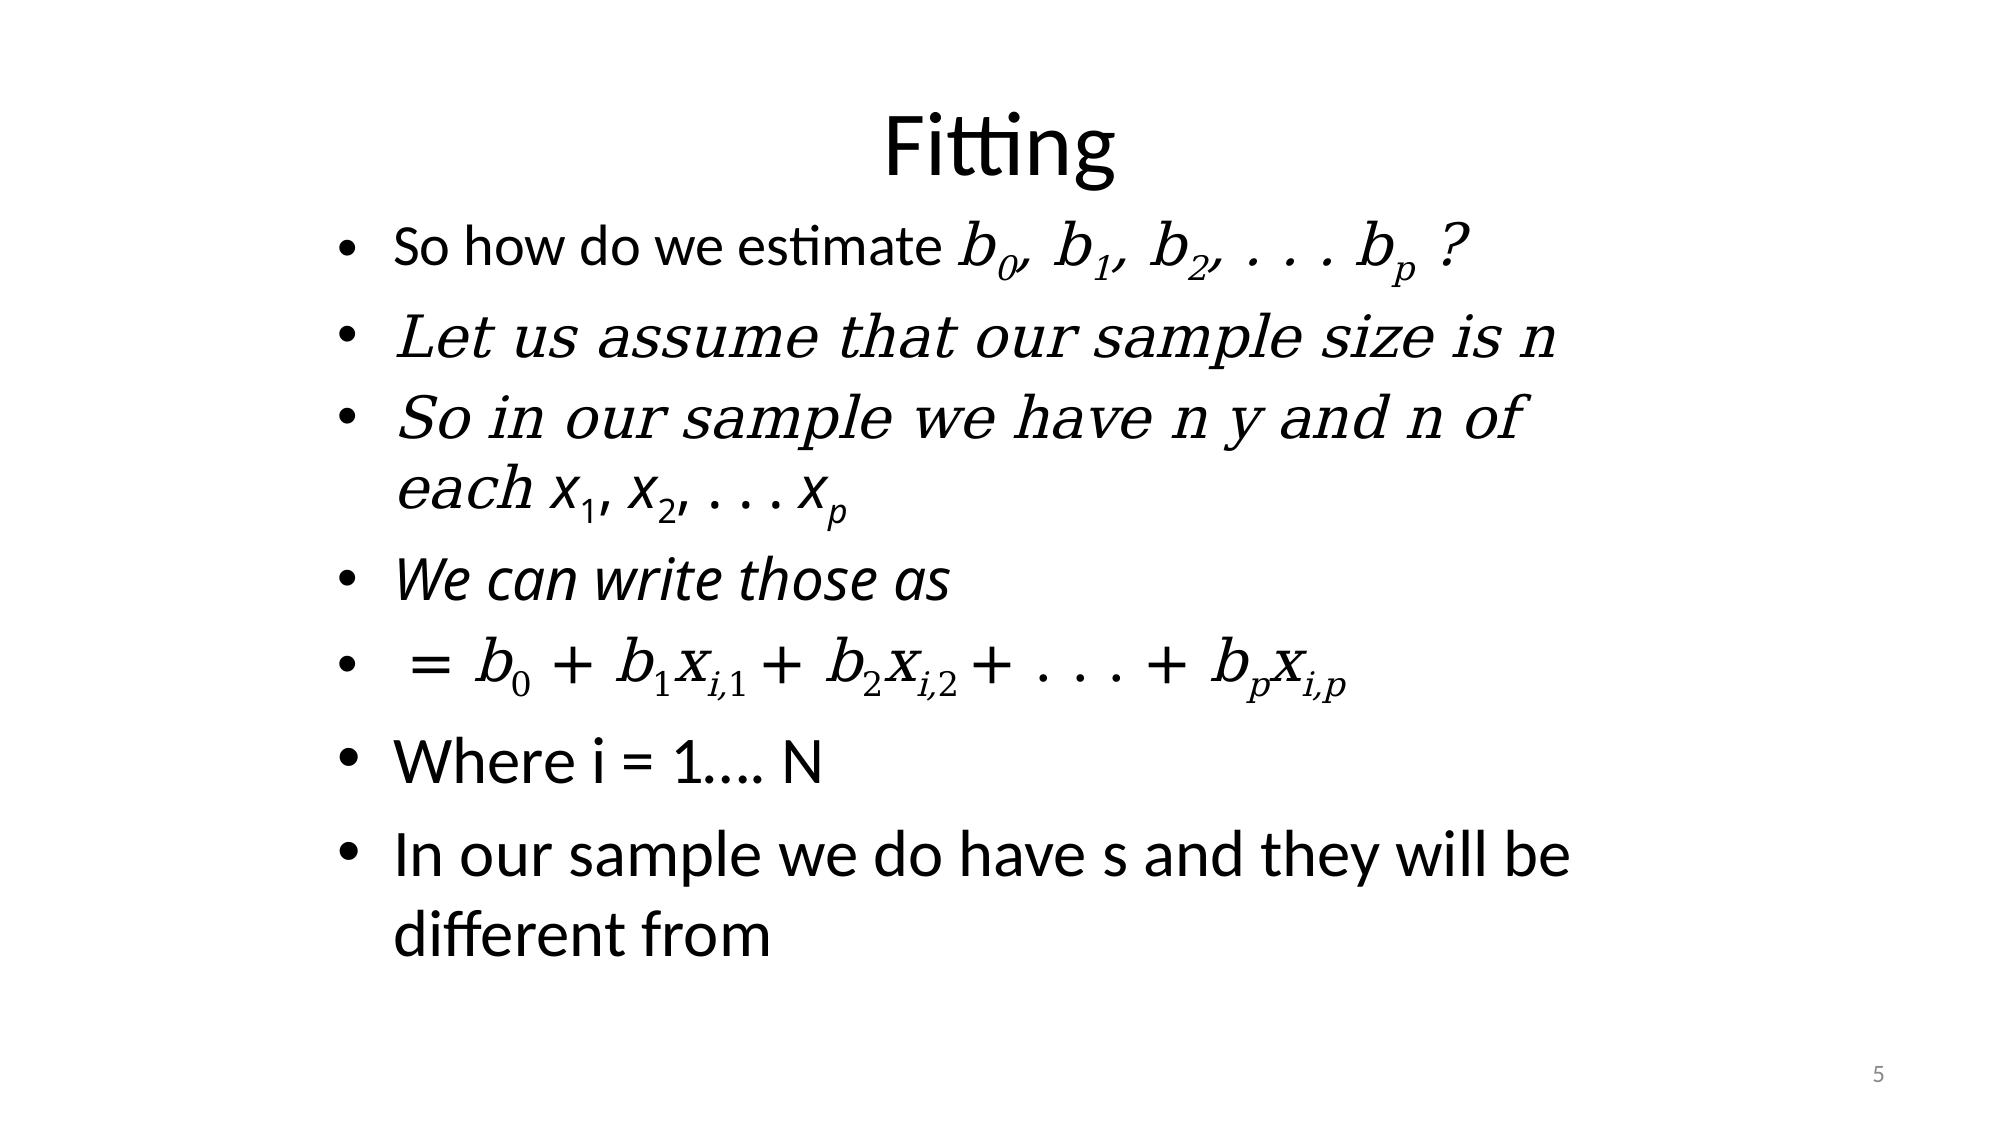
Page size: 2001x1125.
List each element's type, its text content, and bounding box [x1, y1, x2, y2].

slide_number 5 [1433, 1042, 1900, 1103]
title Fitting [99, 45, 1900, 233]
